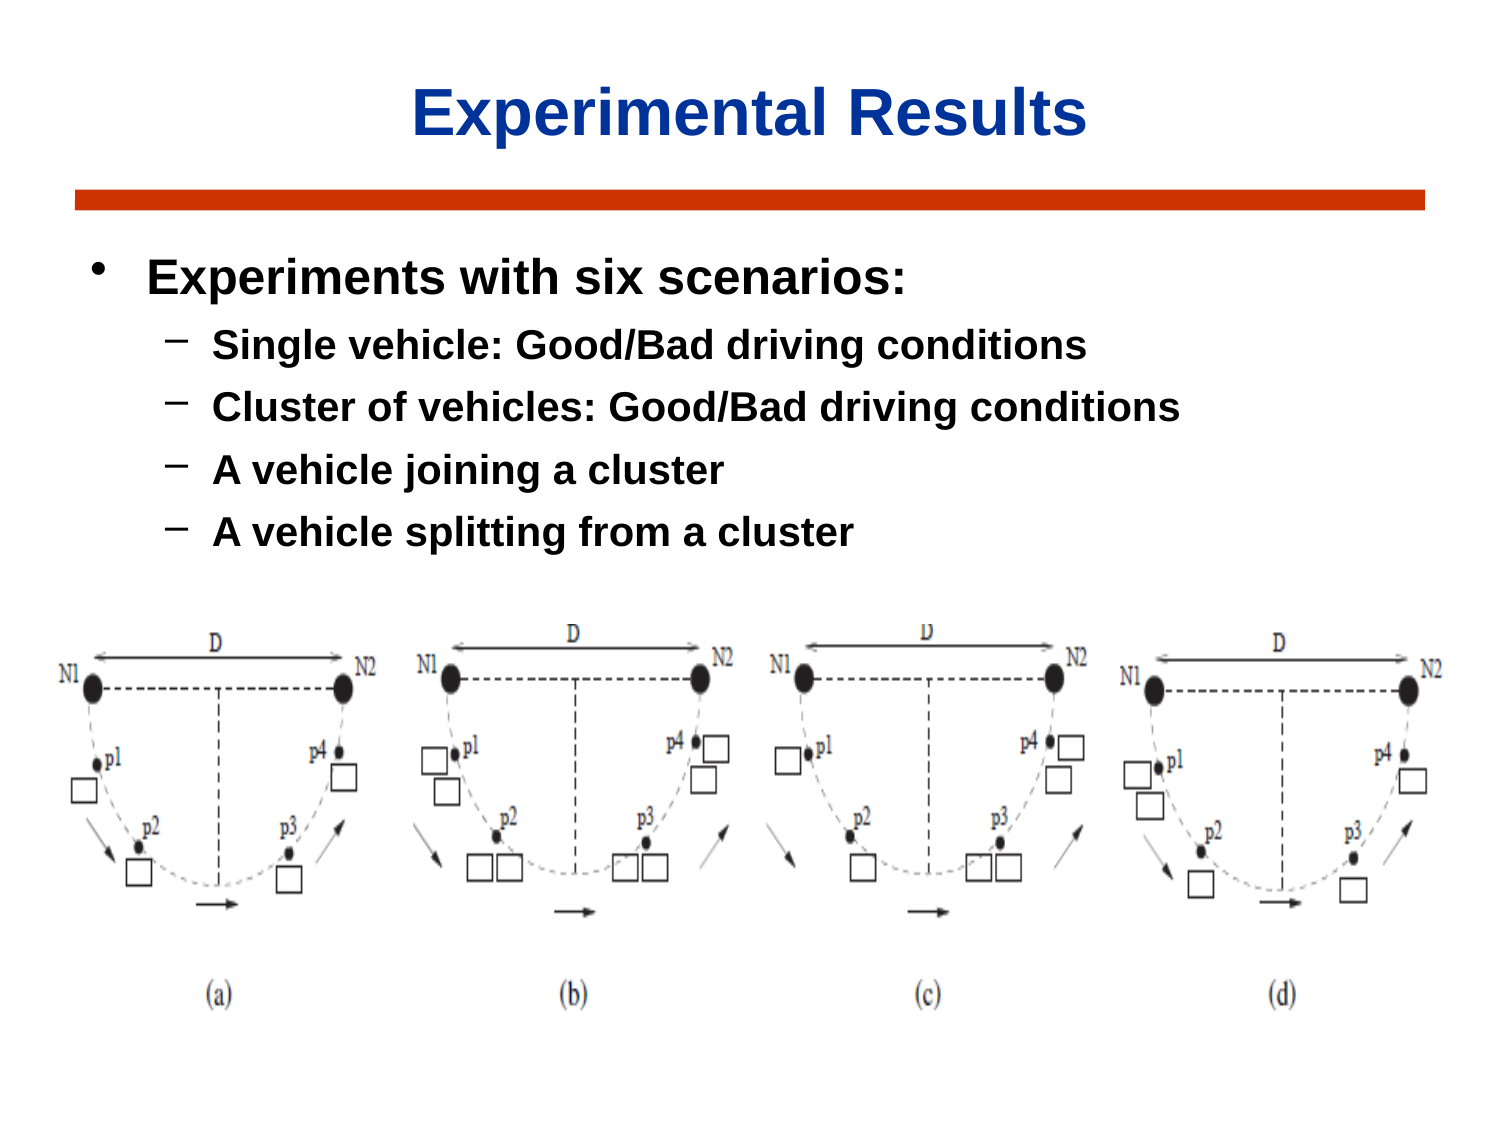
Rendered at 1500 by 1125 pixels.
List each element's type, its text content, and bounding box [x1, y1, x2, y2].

picture [54, 624, 1446, 1026]
title Experimental Results [75, 50, 1425, 168]
list Experiments with six scenarios: Single vehicle: Good/Bad driving conditions Cluster of vehicles: Good/Bad driving conditions A vehicle joining a cluster A vehicle splitting from a cluster [75, 237, 1450, 1050]
